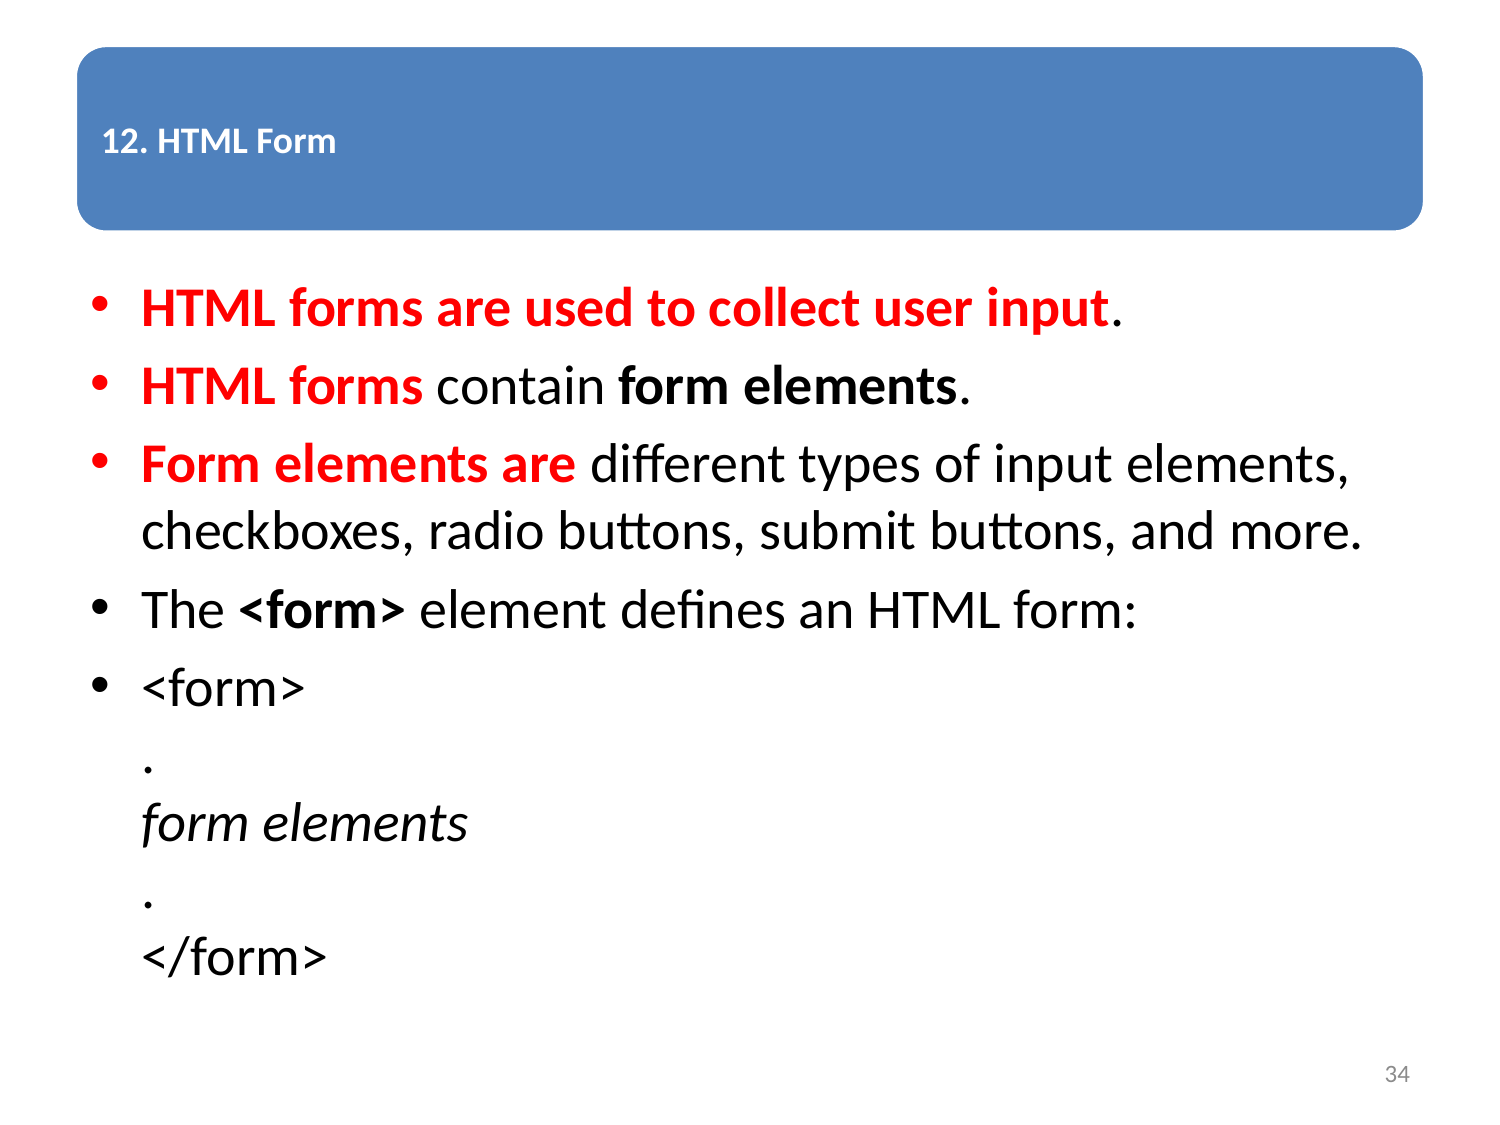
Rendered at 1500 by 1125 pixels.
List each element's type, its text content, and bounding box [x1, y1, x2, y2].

list HTML forms are used to collect user input. HTML forms contain form elements. Form elements are different types of input elements, checkboxes, radio buttons, submit buttons, and more. The <form> element defines an HTML form: <form> . form elements . </form> [75, 262, 1425, 1005]
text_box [74, 44, 1426, 233]
slide_number 34 [1074, 1042, 1425, 1103]
